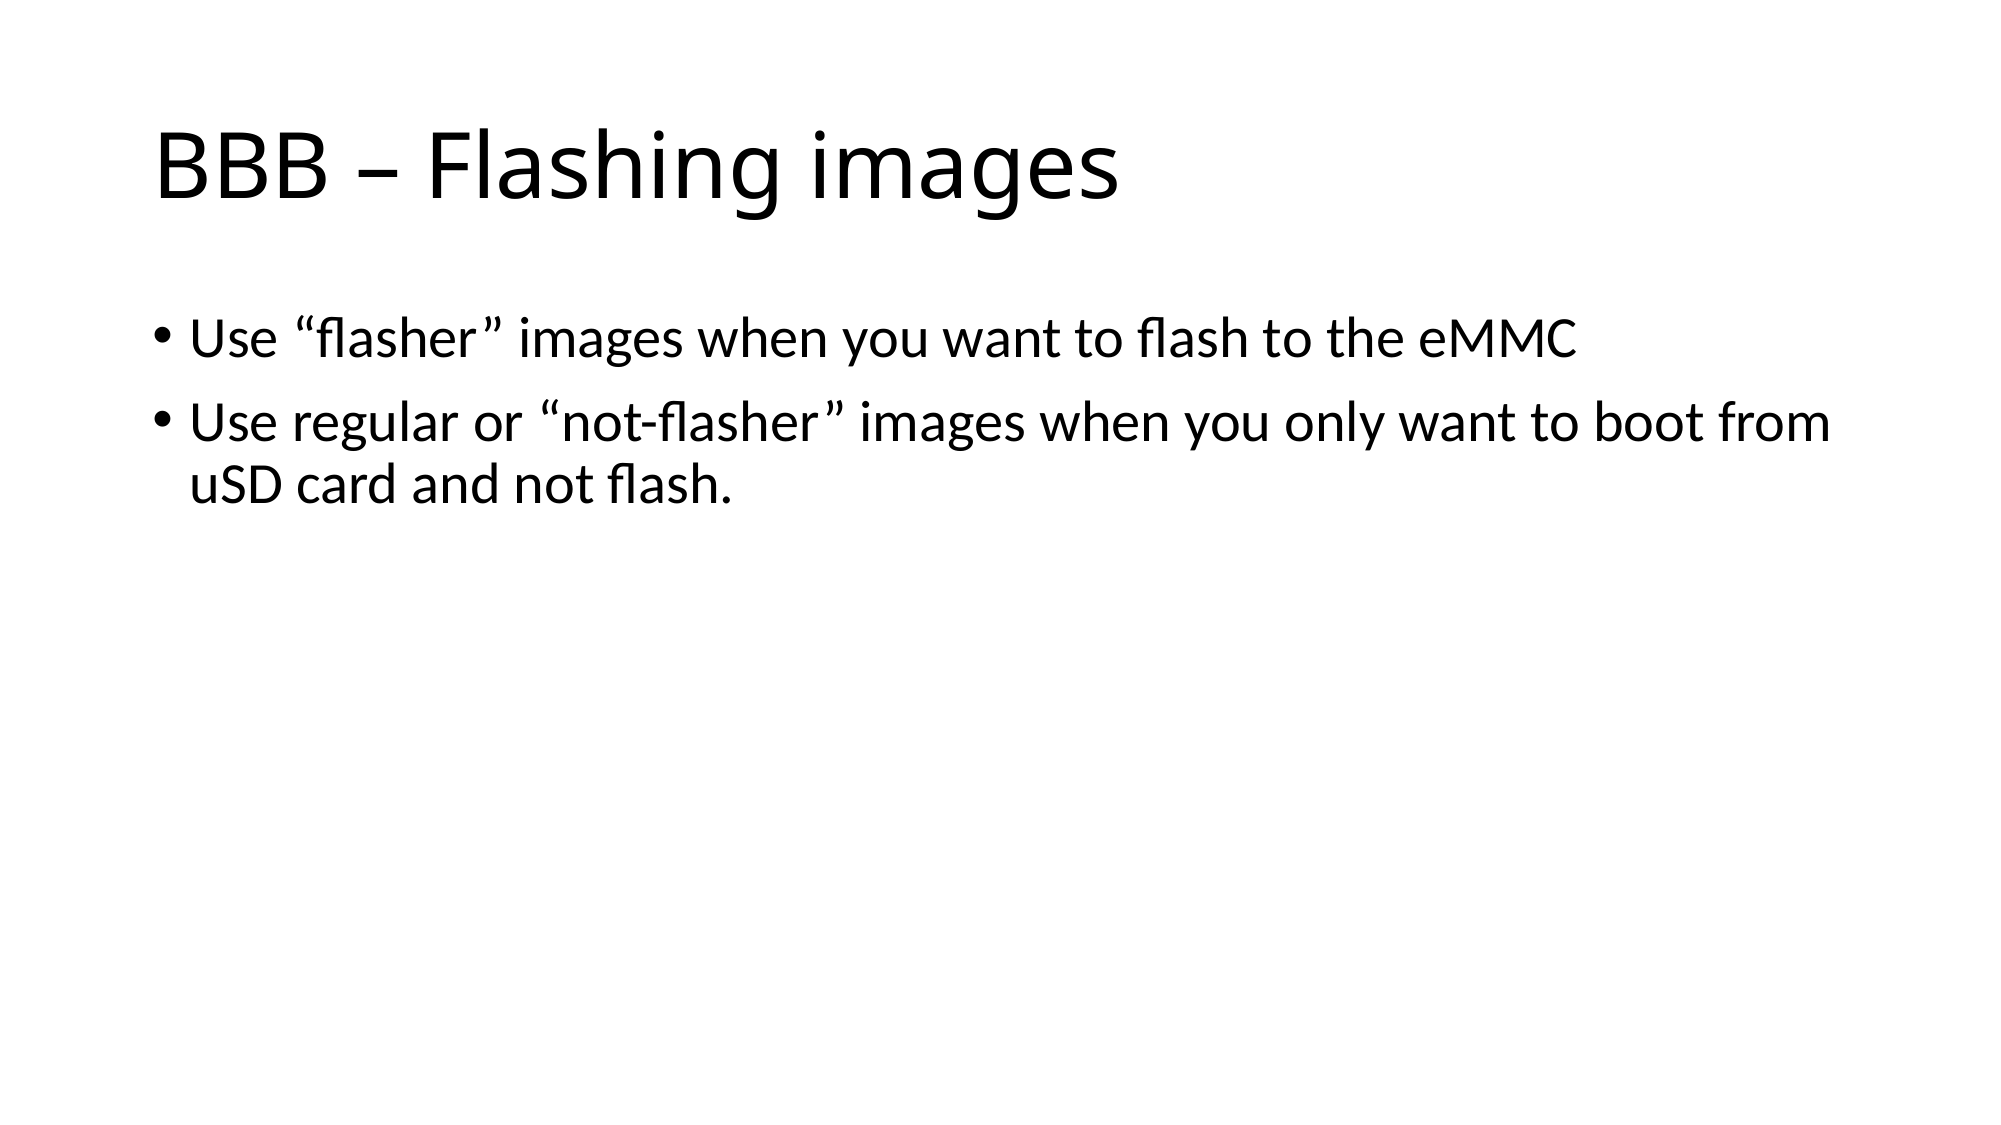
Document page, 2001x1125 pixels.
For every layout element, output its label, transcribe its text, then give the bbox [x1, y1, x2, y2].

title BBB – Flashing images [137, 59, 1863, 278]
list Use “flasher” images when you want to flash to the eMMC Use regular or “not-flasher” images when you only want to boot from uSD card and not flash. [137, 299, 1863, 1014]
